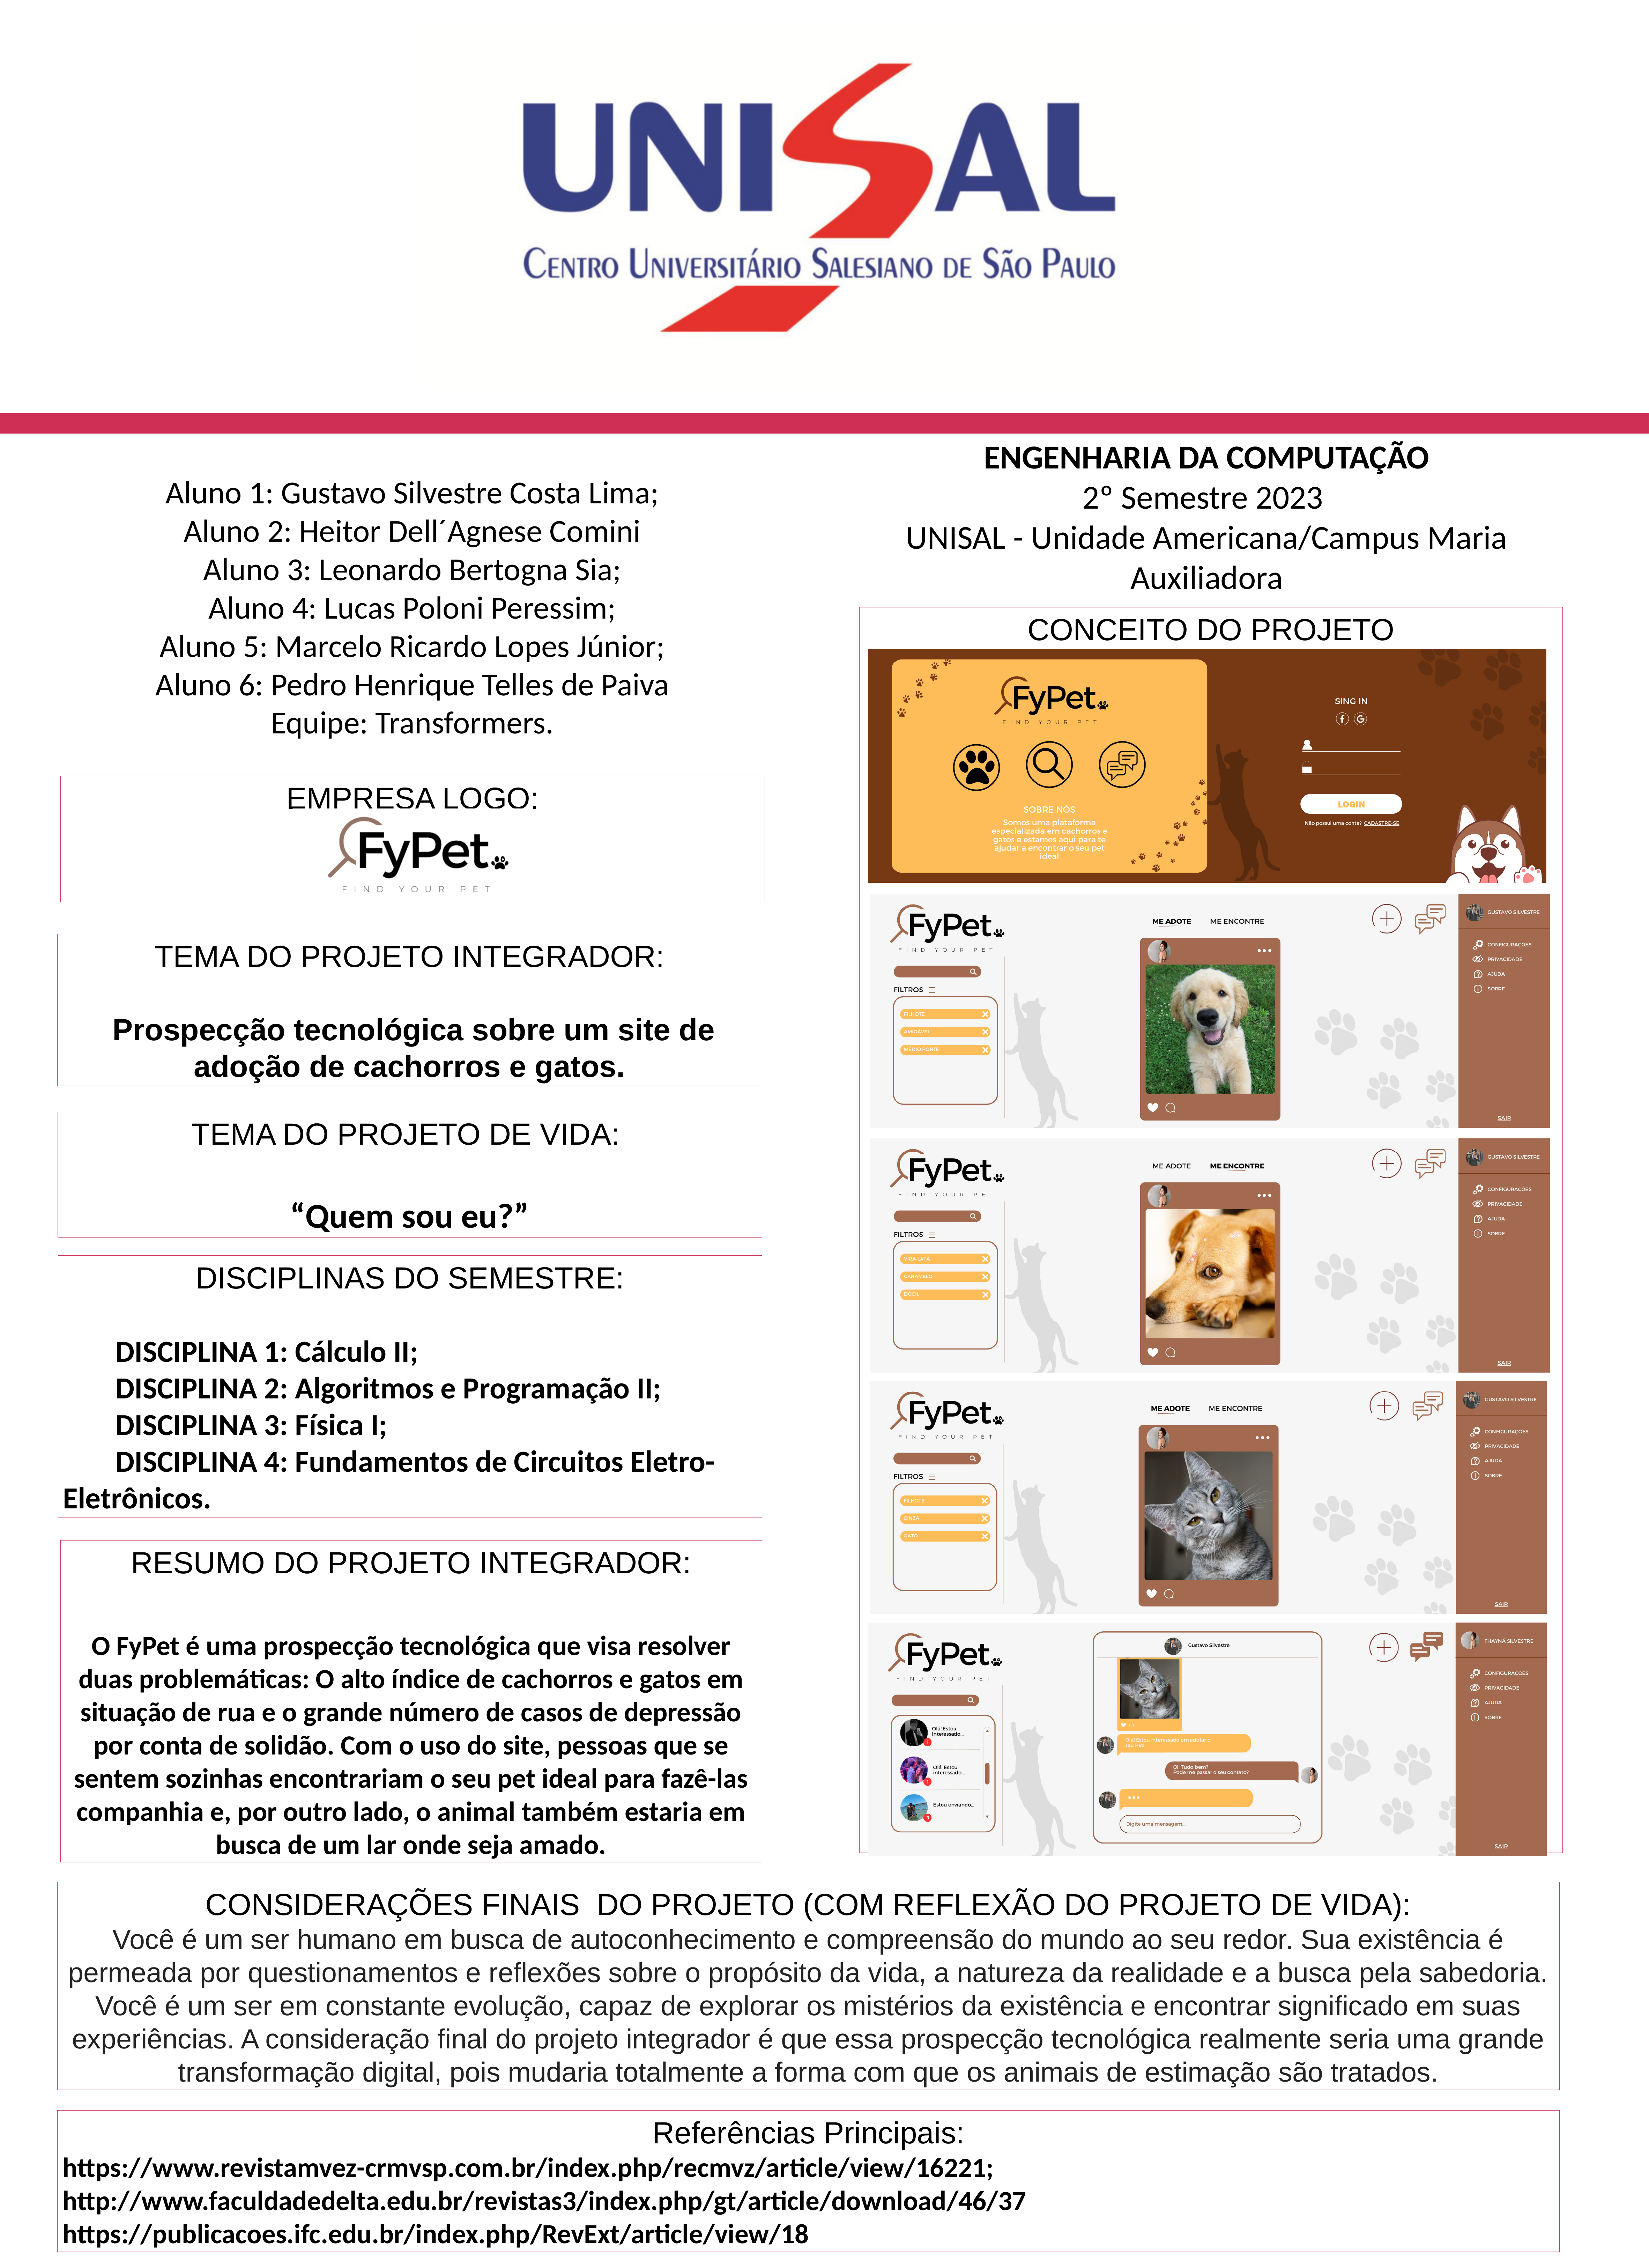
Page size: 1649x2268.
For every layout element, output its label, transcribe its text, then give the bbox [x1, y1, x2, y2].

picture [870, 1138, 1550, 1373]
picture [399, 24, 1225, 387]
text_box [0, 413, 1649, 434]
picture [868, 649, 1546, 883]
text_box CONSIDERAÇÕES FINAIS DO PROJETO (COM REFLEXÃO DO PROJETO DE VIDA): Você é um ser humano em busca de autoconhecimento e compreensão do mundo ao seu redor. Sua existência é permeada por questionamentos e reflexões sobre o propósito da vida, a natureza da realidade e a busca pela sabedoria. Você é um ser em constante evolução, capaz de explorar os mistérios da existência e encontrar significado em suas experiências. A consideração final do projeto integrador é que essa prospecção tecnológica realmente seria uma grande transformação digital, pois mudaria totalmente a forma com que os animais de estimação são tratados. [57, 1882, 1560, 2090]
text_box TEMA DO PROJETO DE VIDA: “Quem sou eu?” [58, 1112, 762, 1238]
text_box TEMA DO PROJETO INTEGRADOR: Prospecção tecnológica sobre um site de adoção de cachorros e gatos. [57, 934, 762, 1086]
picture [870, 1381, 1547, 1614]
text_box EMPRESA LOGO: [60, 776, 765, 902]
picture [868, 1623, 1547, 1856]
picture [870, 894, 1550, 1128]
picture [292, 808, 533, 901]
text_box CONCEITO DO PROJETO [859, 607, 1563, 1853]
text_box Aluno 1: Gustavo Silvestre Costa Lima; Aluno 2: Heitor Dell´Agnese Comini Aluno 3: Leonardo Bertogna Sia; Aluno 4: Lucas Poloni Peressim; Aluno 5: Marcelo Ricardo Lopes Júnior; Aluno 6: Pedro Henrique Telles de Paiva Equipe: Transformers. [62, 430, 764, 776]
text_box Referências Principais: https://www.revistamvez-crmvsp.com.br/index.php/recmvz/article/view/16221; http://www.faculdadedelta.edu.br/revistas3/index.php/gt/article/download/46/37 https://publicacoes.ifc.edu.br/index.php/RevExt/article/view/18 [57, 2110, 1560, 2252]
text_box DISCIPLINAS DO SEMESTRE: DISCIPLINA 1: Cálculo II; DISCIPLINA 2: Algoritmos e Programação II; DISCIPLINA 3: Física I; DISCIPLINA 4: Fundamentos de Circuitos Eletro- Eletrônicos. [58, 1255, 762, 1517]
text_box ENGENHARIA DA COMPUTAÇÃO 2º Semestre 2023 UNISAL - Unidade Americana/Campus Maria Auxiliadora [851, 433, 1563, 599]
text_box RESUMO DO PROJETO INTEGRADOR: O FyPet é uma prospecção tecnológica que visa resolver duas problemáticas: O alto índice de cachorros e gatos em situação de rua e o grande número de casos de depressão por conta de solidão. Com o uso do site, pessoas que se sentem sozinhas encontrariam o seu pet ideal para fazê-las companhia e, por outro lado, o animal também estaria em busca de um lar onde seja amado. [60, 1540, 762, 1862]
